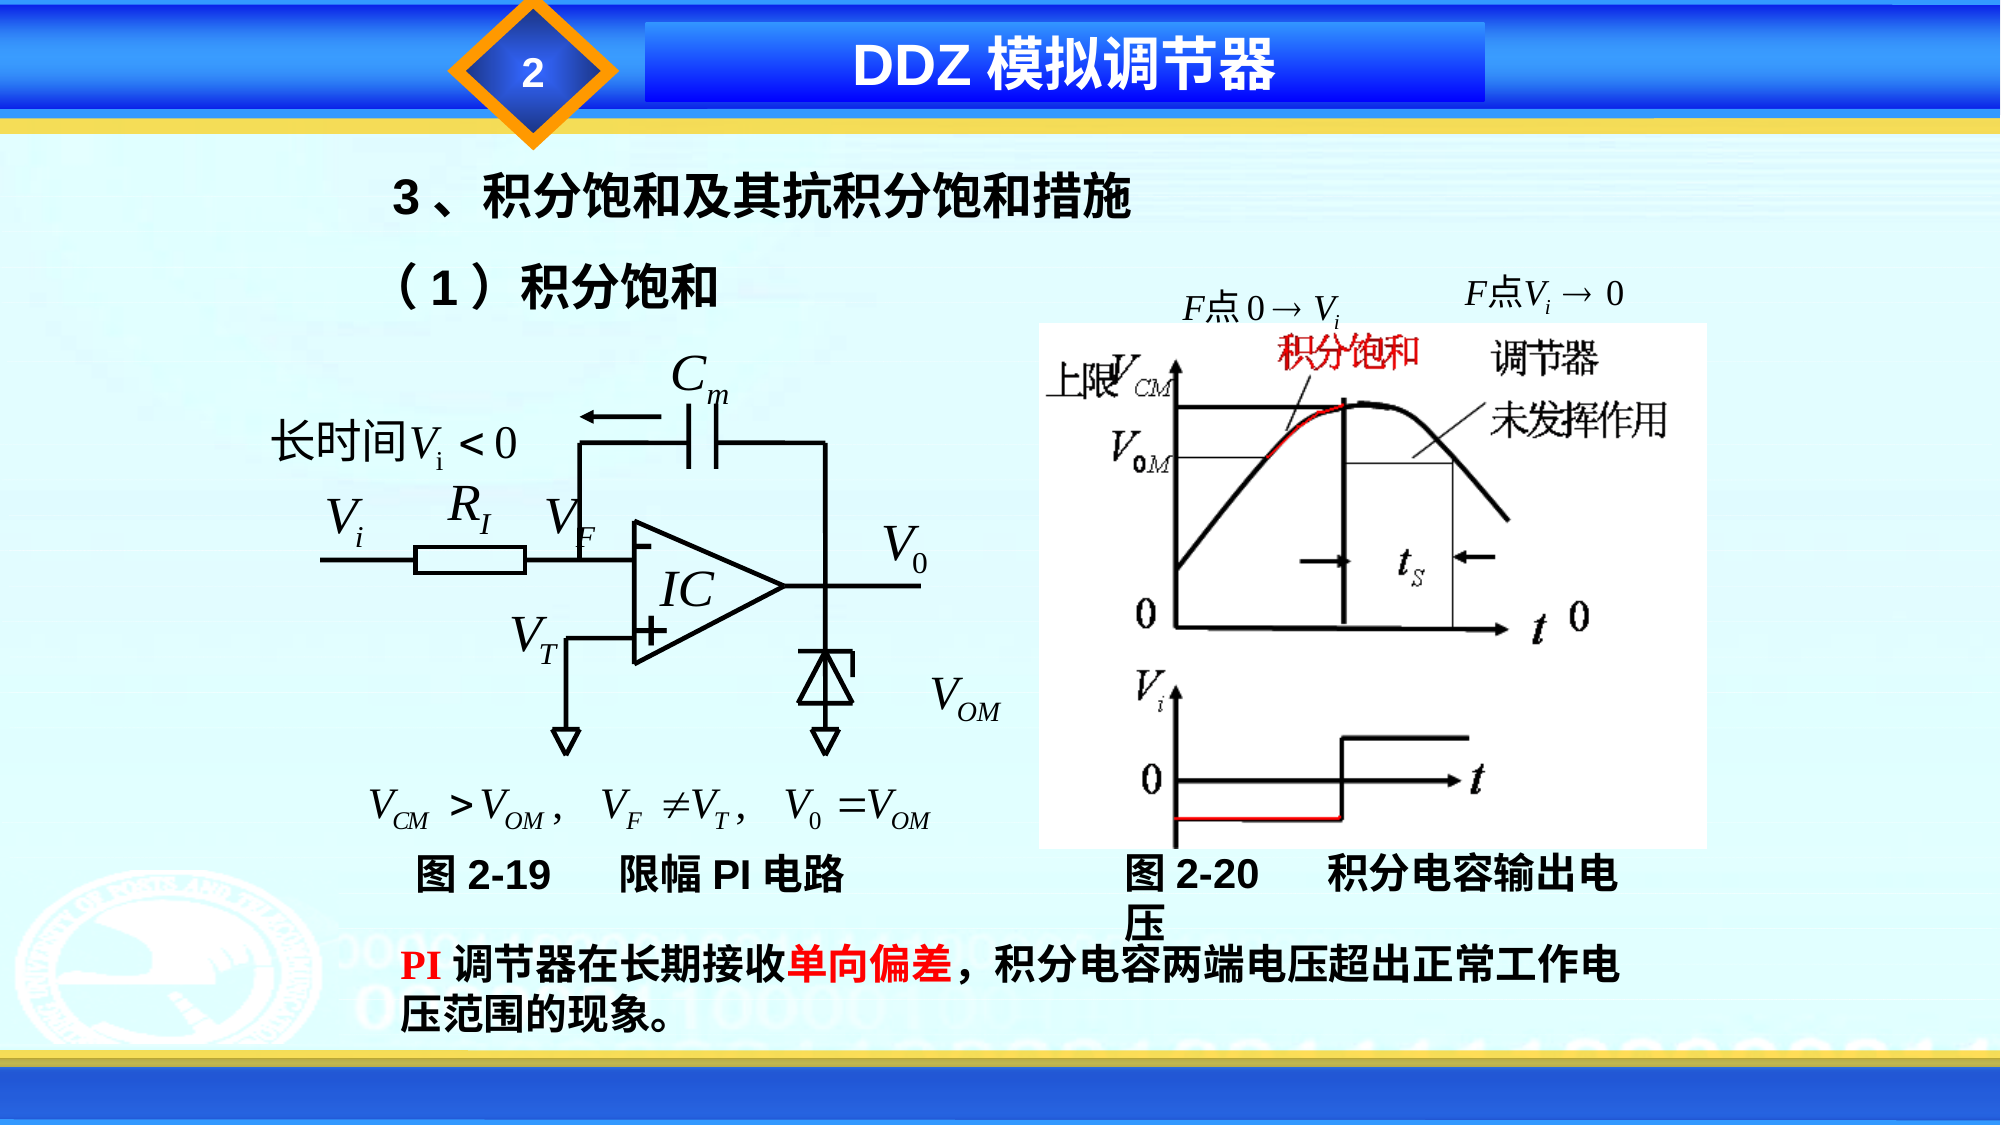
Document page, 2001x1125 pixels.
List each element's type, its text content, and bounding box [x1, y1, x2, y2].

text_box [263, 411, 524, 479]
text_box 2 [456, 0, 611, 142]
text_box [319, 338, 942, 756]
text_box （1）积分饱和 [353, 248, 803, 323]
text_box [926, 661, 1015, 734]
text_box PI调节器在长期接收单向偏差，积分电容两端电压超出正常工作电压范围的现象。 [385, 930, 1663, 1045]
text_box 图2-20 积分电容输出电压 [1109, 858, 1661, 955]
text_box DDZ模拟调节器 [645, 22, 1485, 102]
picture [0, 5, 526, 109]
text_box 图2-19 限幅PI电路 [401, 840, 953, 905]
picture [540, 0, 2001, 116]
picture [1038, 323, 1707, 849]
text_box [364, 774, 943, 841]
text_box 3、积分饱和及其抗积分饱和措施 [377, 156, 1227, 232]
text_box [1458, 268, 1632, 324]
picture [0, 1067, 2000, 1120]
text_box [1175, 283, 1347, 339]
